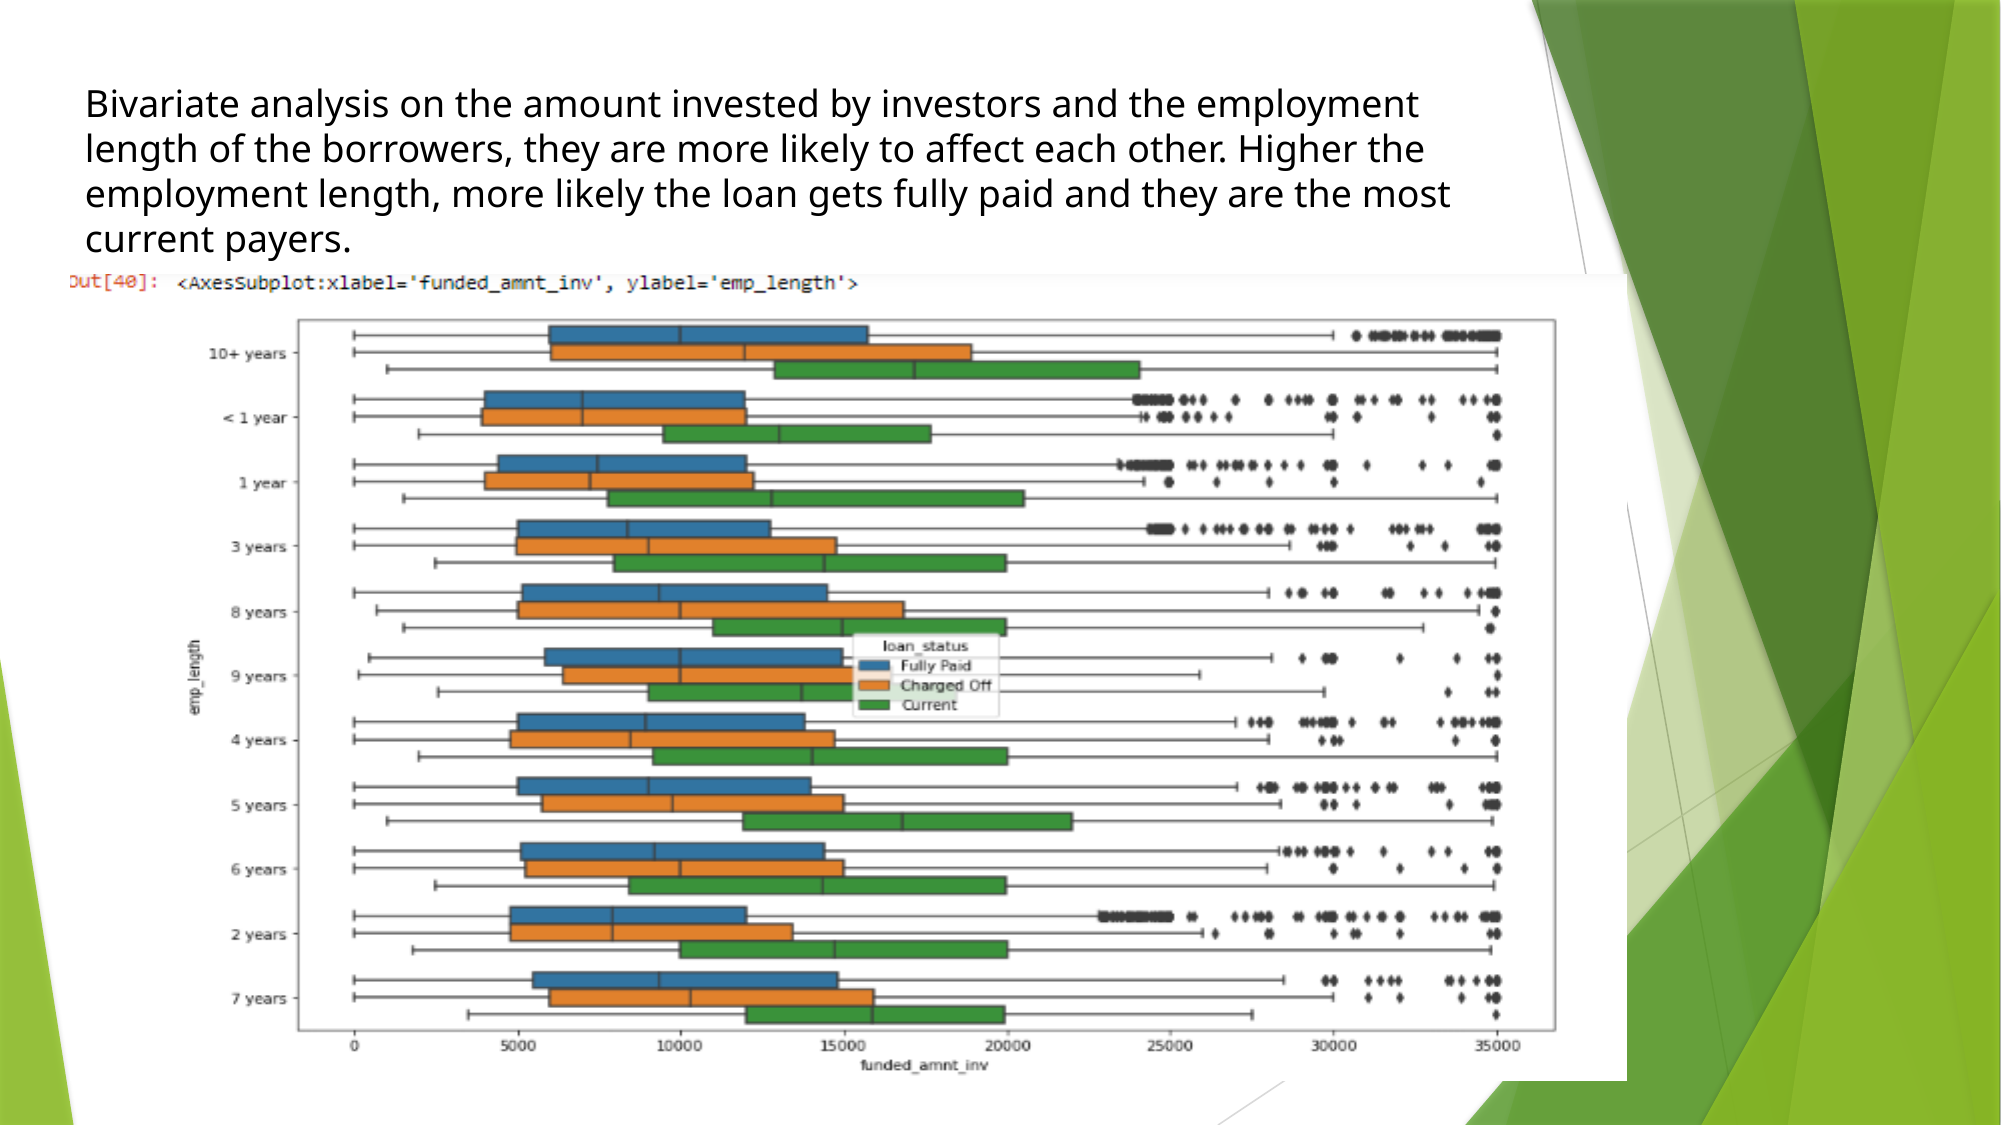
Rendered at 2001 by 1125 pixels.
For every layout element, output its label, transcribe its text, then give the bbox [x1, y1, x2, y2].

text_box Bivariate analysis on the amount invested by investors and the employment length of the borrowers, they are more likely to affect each other. Higher the employment length, more likely the loan gets fully paid and they are the most current payers. [70, 72, 1496, 273]
picture [69, 273, 1628, 1081]
